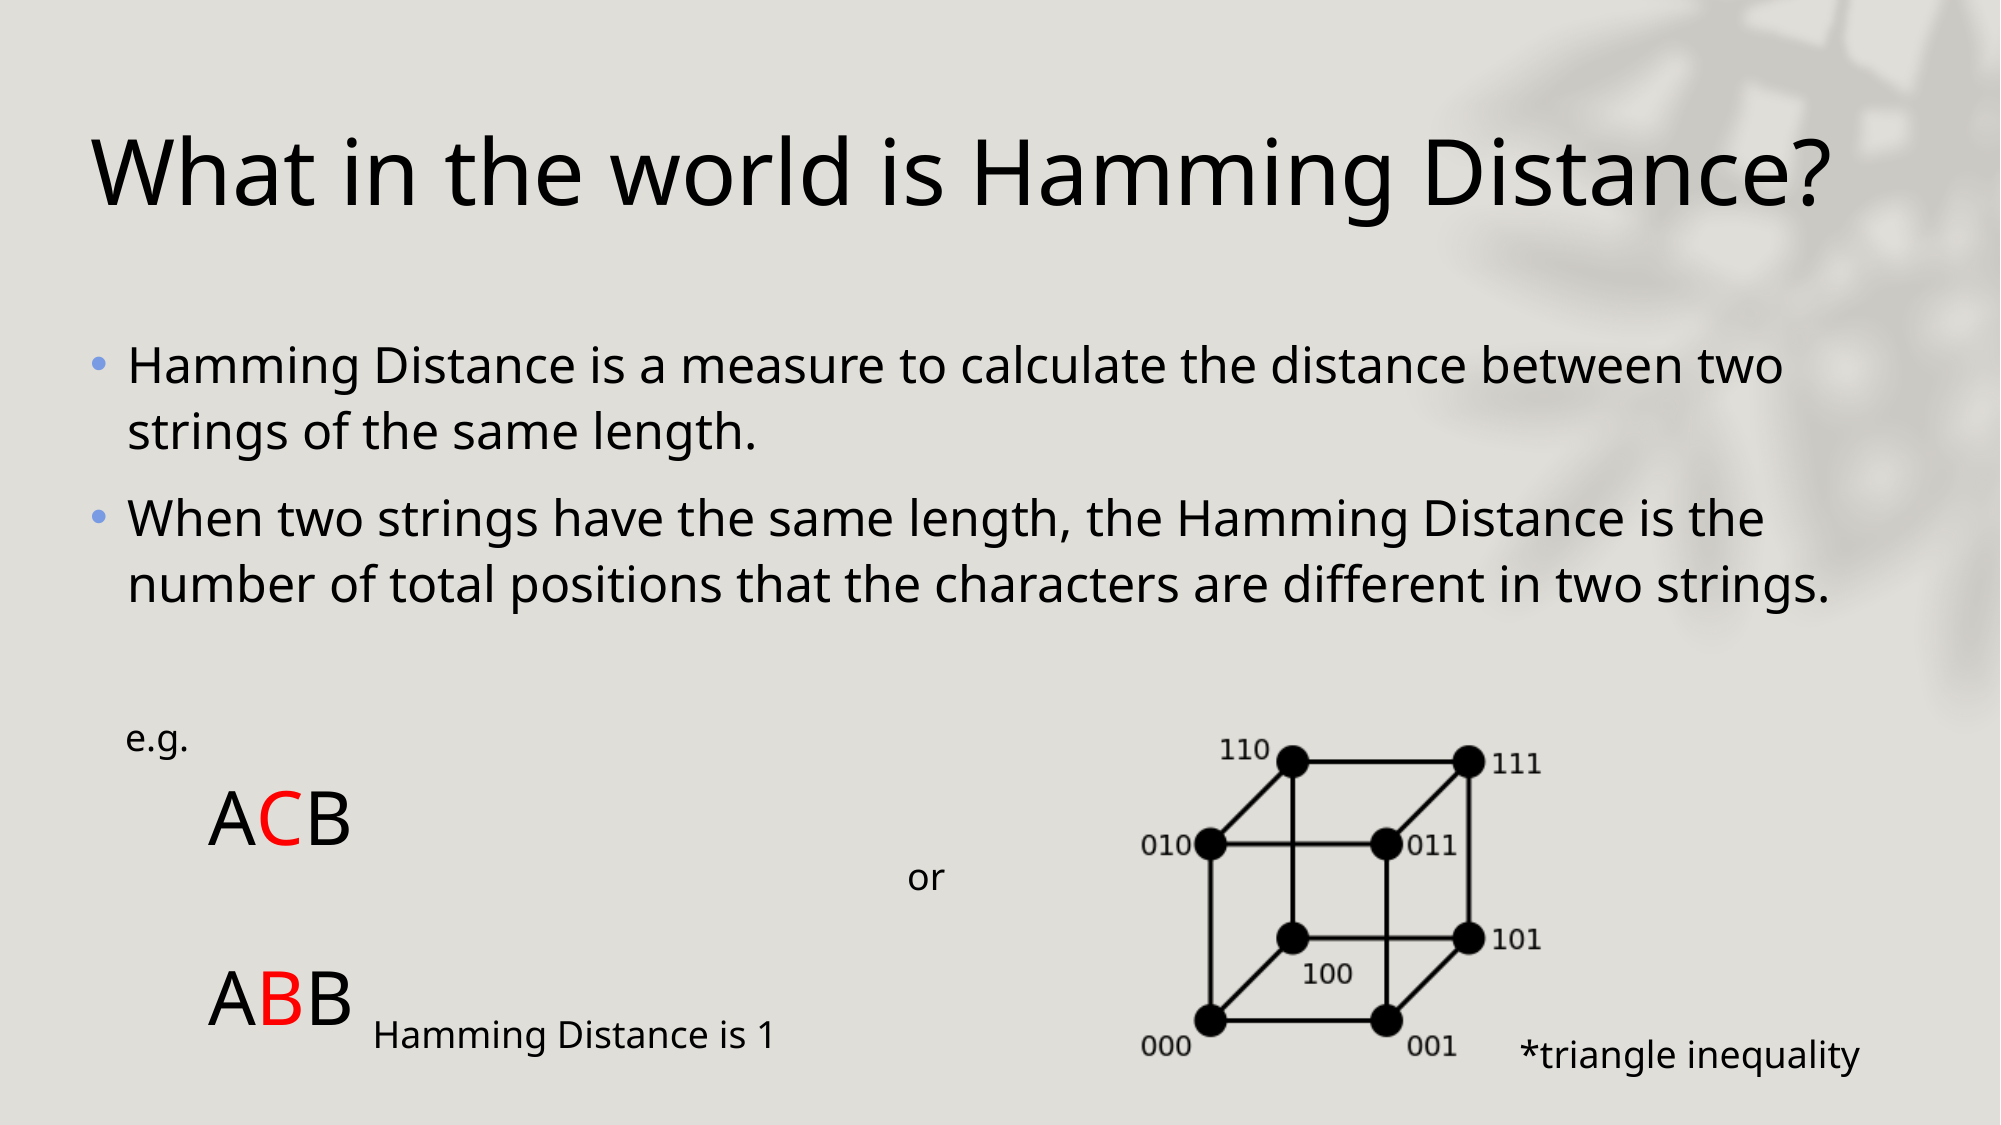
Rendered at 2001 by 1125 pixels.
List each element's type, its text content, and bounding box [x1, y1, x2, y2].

picture [1117, 722, 1563, 1075]
text_box Hamming Distance is 1 [357, 1003, 808, 1064]
title What in the world is Hamming Distance? [75, 60, 1863, 278]
text_box or [892, 845, 1117, 906]
text_box ACB ABB [0, 762, 690, 1048]
text_box e.g. [110, 706, 561, 766]
list Hamming Distance is a measure to calculate the distance between two strings of the same length. When two strings have the same length, the Hamming Distance is the number of total positions that the characters are different in two strings. [75, 319, 1925, 1009]
text_box *triangle inequality [1504, 1023, 1908, 1084]
